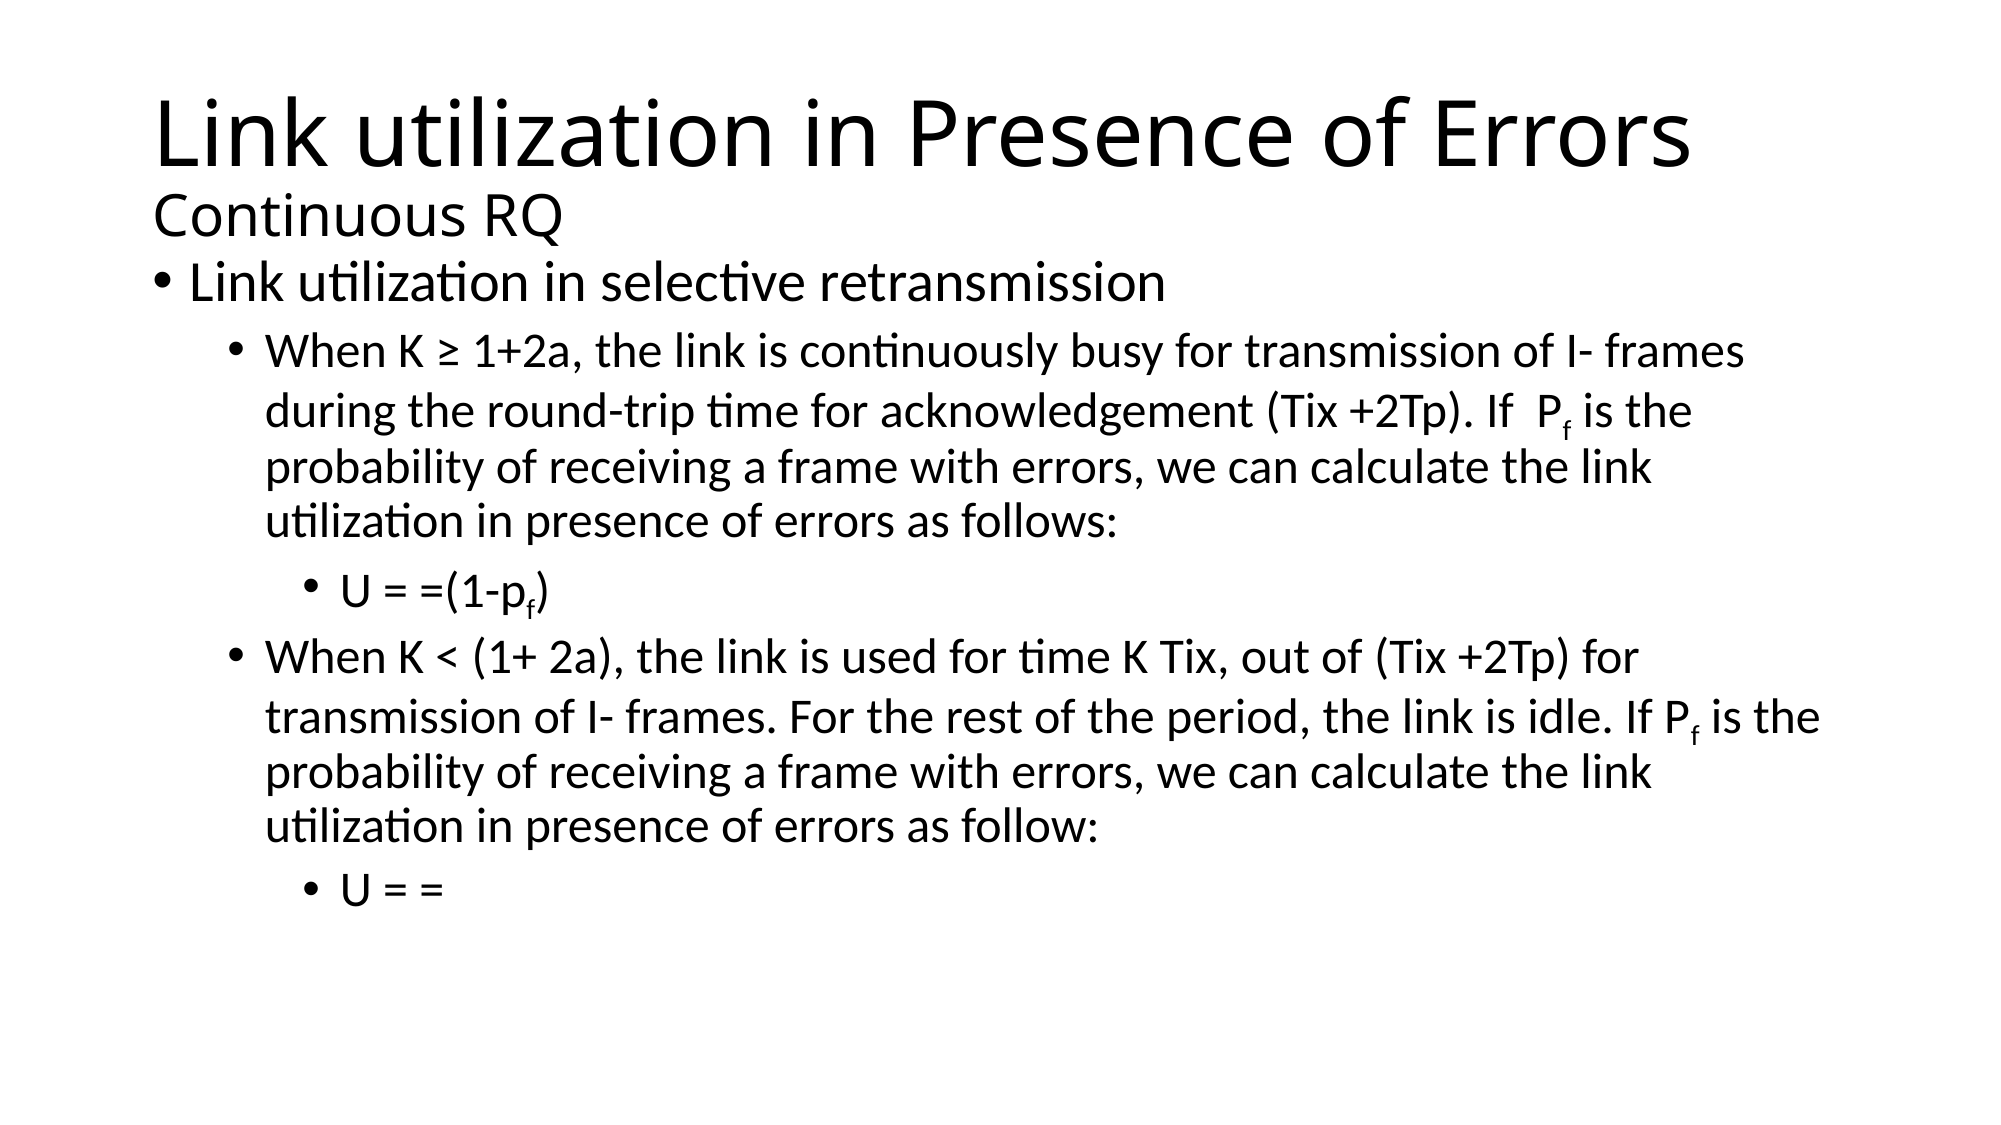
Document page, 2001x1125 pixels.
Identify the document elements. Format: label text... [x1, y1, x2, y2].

title Link utilization in Presence of Errors Continuous RQ [137, 59, 1863, 278]
